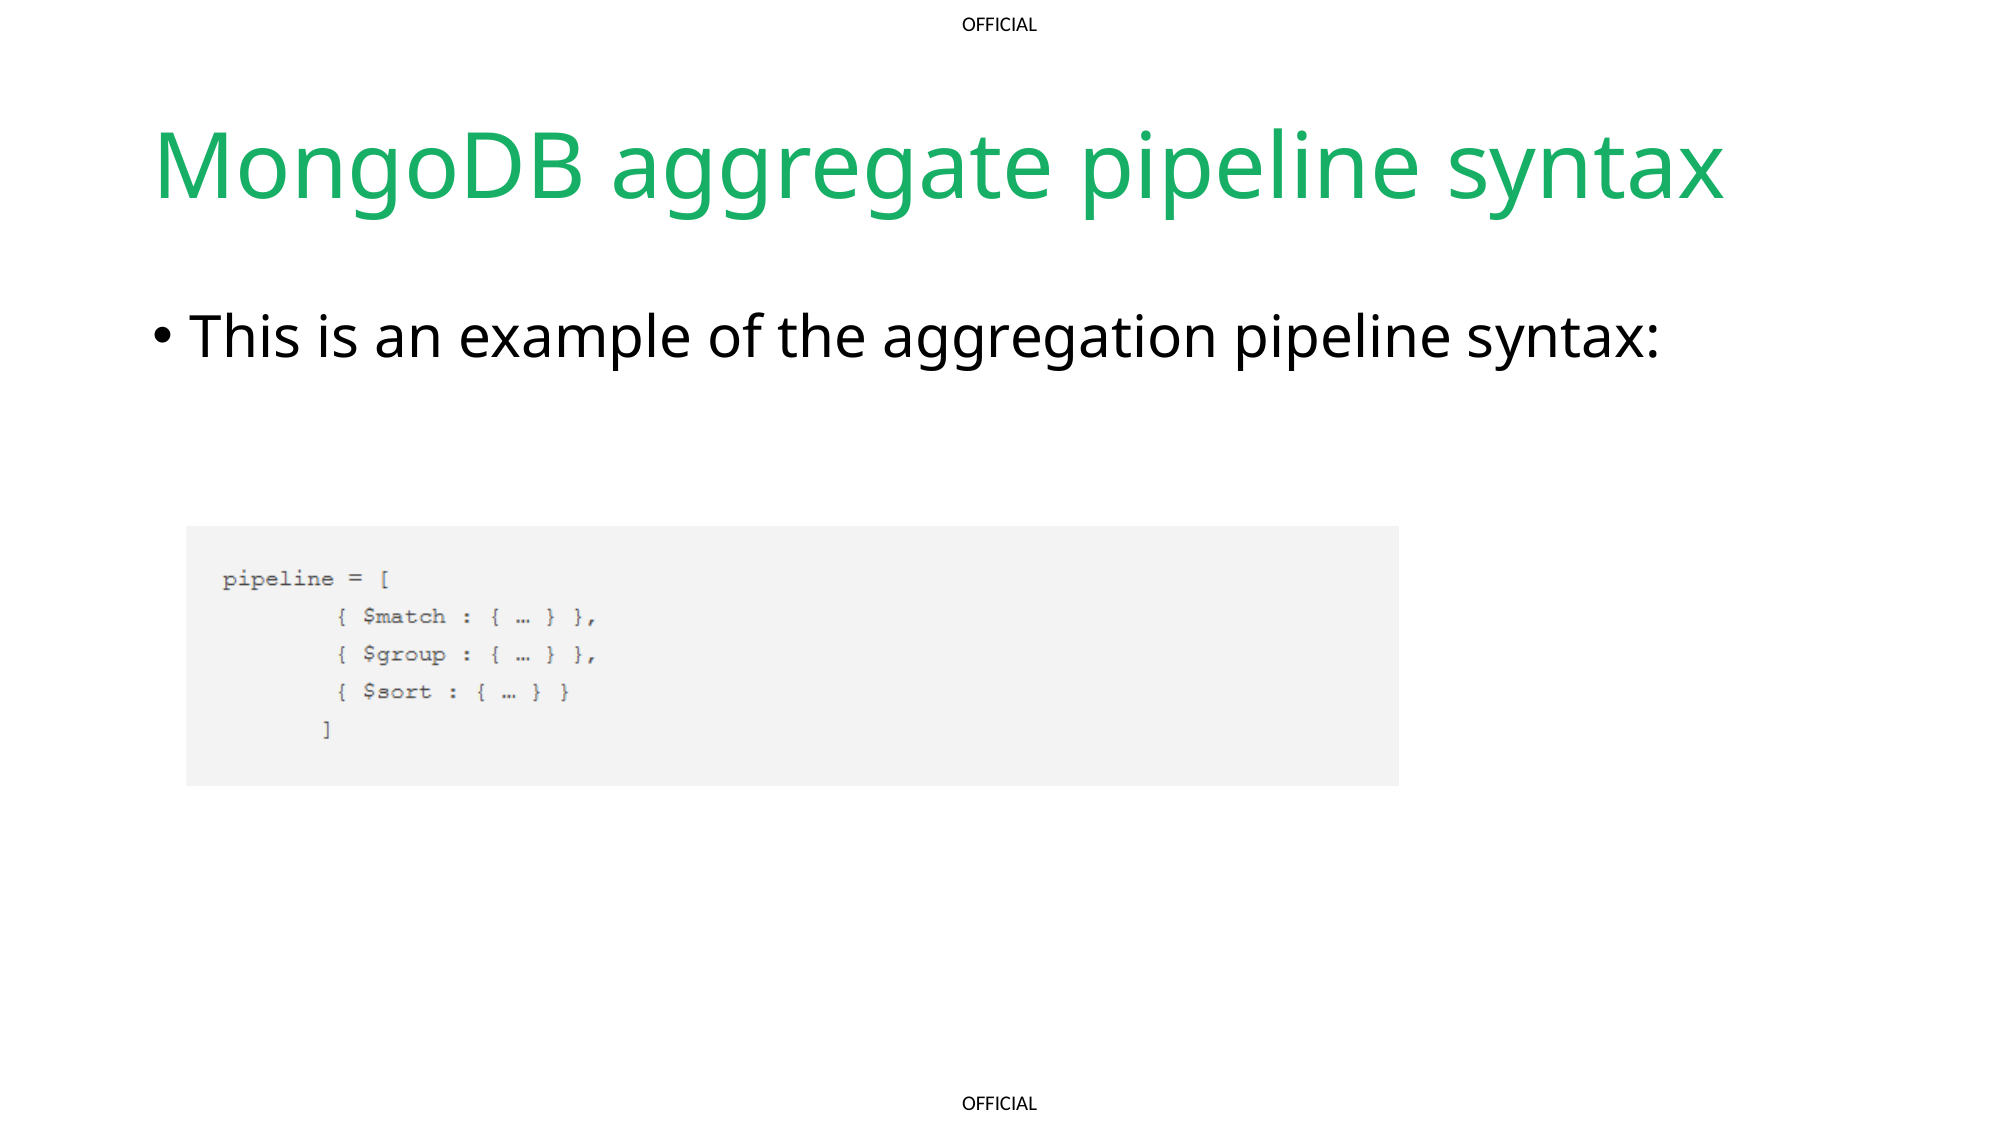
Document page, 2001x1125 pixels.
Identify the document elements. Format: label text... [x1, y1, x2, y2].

list This is an example of the aggregation pipeline syntax: [137, 299, 1863, 1014]
picture [185, 526, 1399, 787]
title MongoDB aggregate pipeline syntax [137, 59, 1863, 278]
